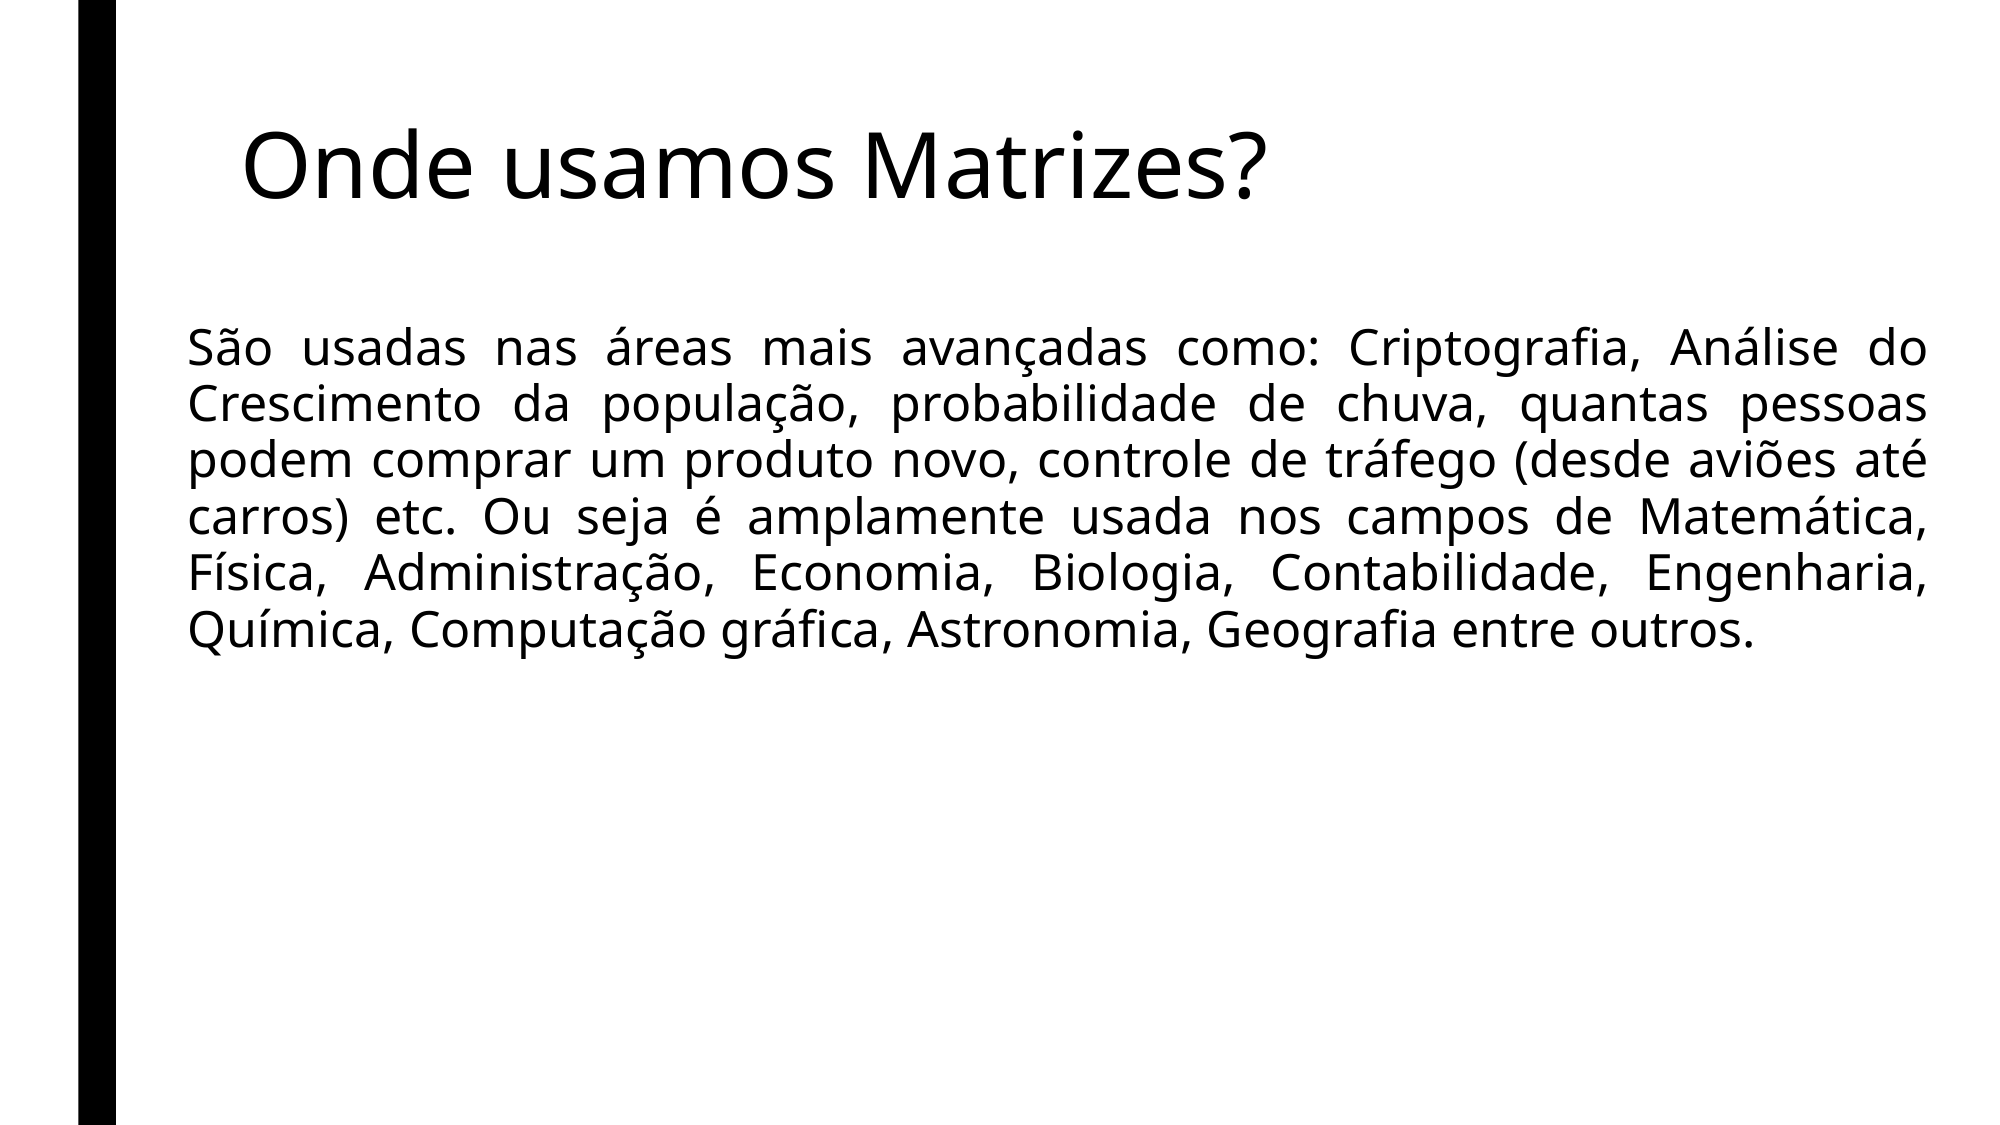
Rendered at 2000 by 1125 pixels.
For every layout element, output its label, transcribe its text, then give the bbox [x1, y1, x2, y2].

title Onde usamos Matrizes? [224, 112, 1800, 312]
list São usadas nas áreas mais avançadas como: Criptografia, Análise do Crescimento da população, probabilidade de chuva, quantas pessoas podem comprar um produto novo, controle de tráfego (desde aviões até carros) etc. Ou seja é amplamente usada nos campos de Matemática, Física, Administração, Economia, Biologia, Contabilidade, Engenharia, Química, Computação gráfica, Astronomia, Geografia entre outros. [172, 312, 1945, 1013]
